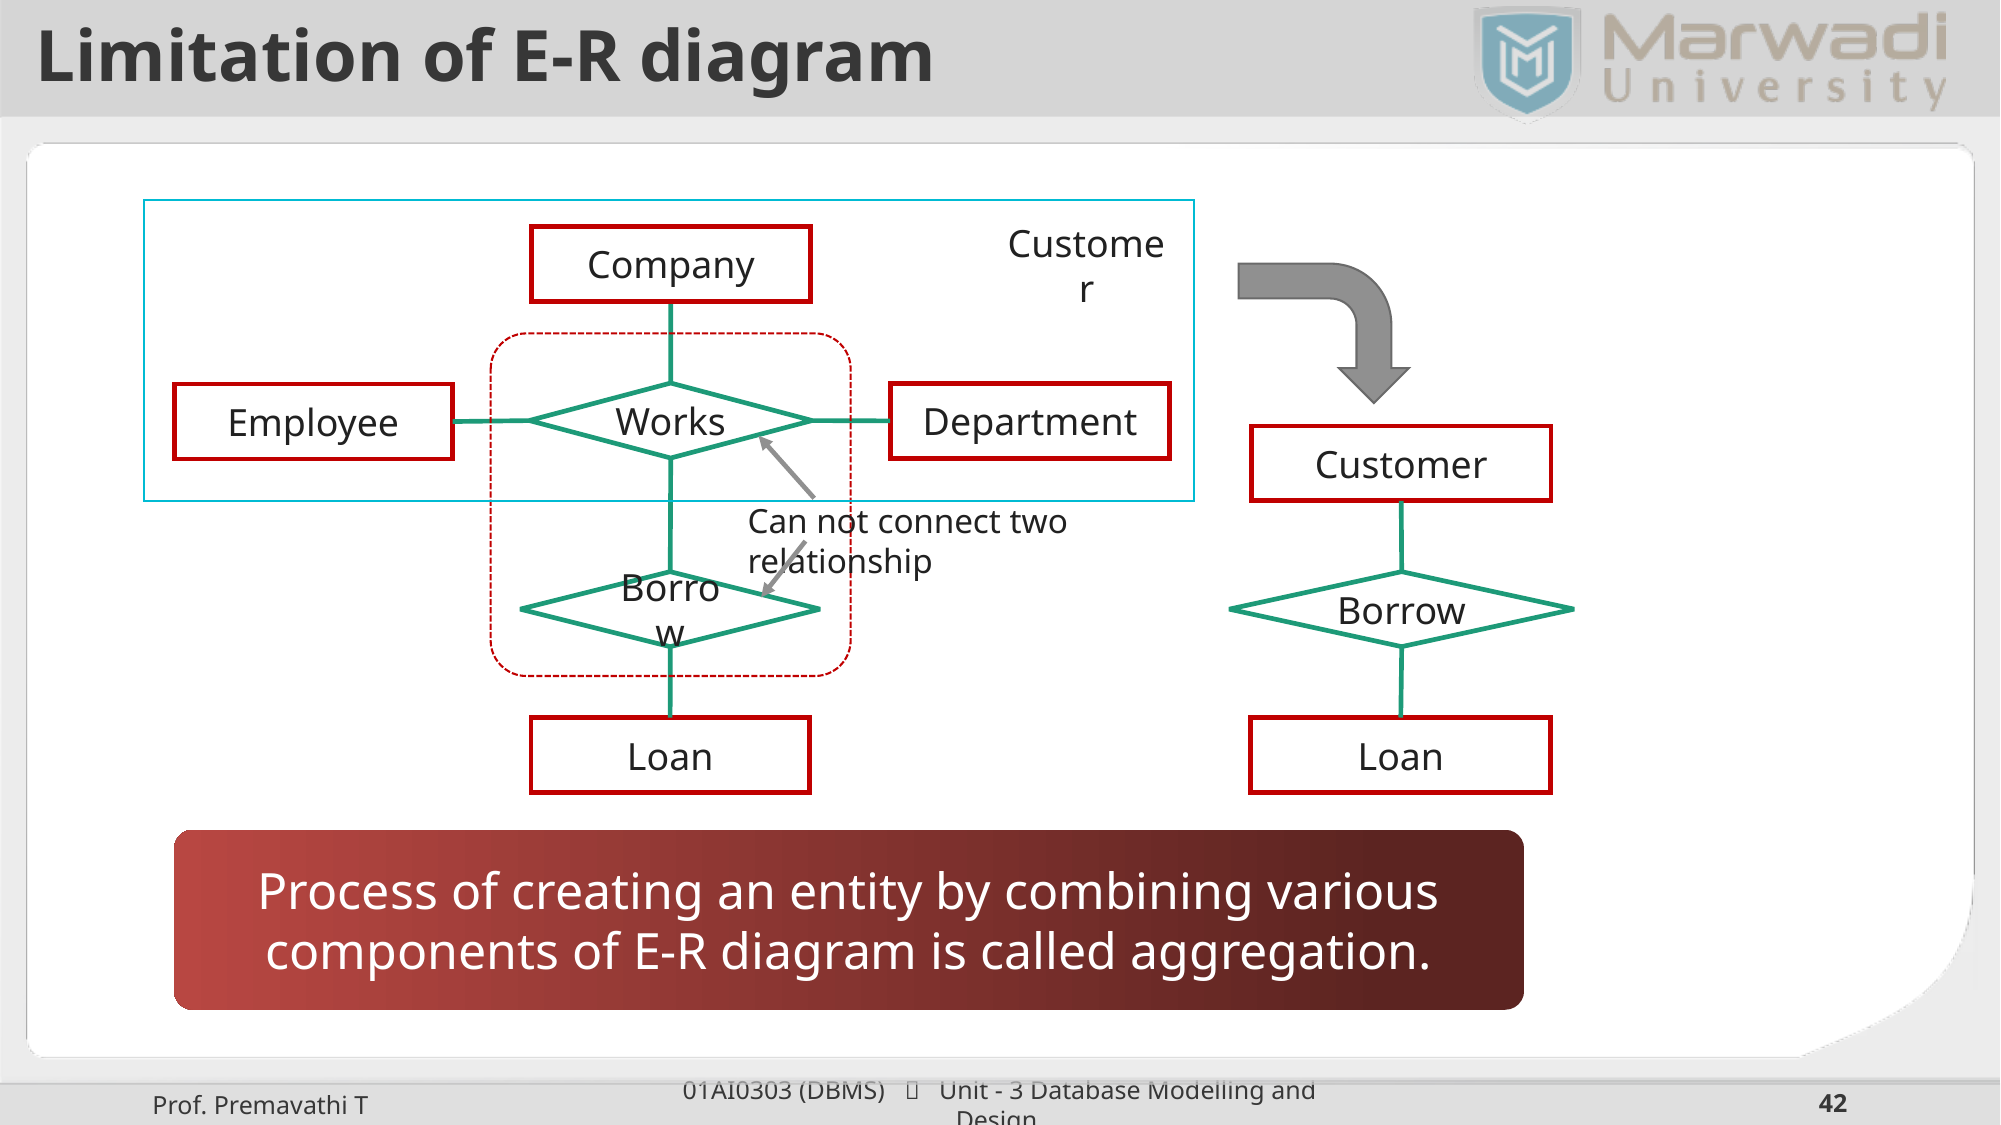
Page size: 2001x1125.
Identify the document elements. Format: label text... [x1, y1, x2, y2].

text_box Loan [1250, 716, 1552, 793]
text_box [489, 502, 852, 678]
picture [0, 117, 2000, 1085]
text_box Company [531, 225, 811, 302]
title Limitation of E-R diagram [0, 0, 2000, 117]
text_box Borrow [1228, 571, 1575, 648]
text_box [758, 435, 815, 499]
text_box [143, 199, 1195, 502]
text_box Process of creating an entity by combining various components of E-R diagram is called aggregation. [174, 829, 1525, 1010]
text_box Loan [530, 717, 810, 794]
text_box Can not connect two relationship [732, 493, 1217, 588]
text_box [761, 541, 806, 598]
text_box Customer [988, 212, 1184, 318]
text_box [1237, 262, 1412, 405]
text_box Customer [1250, 425, 1552, 502]
